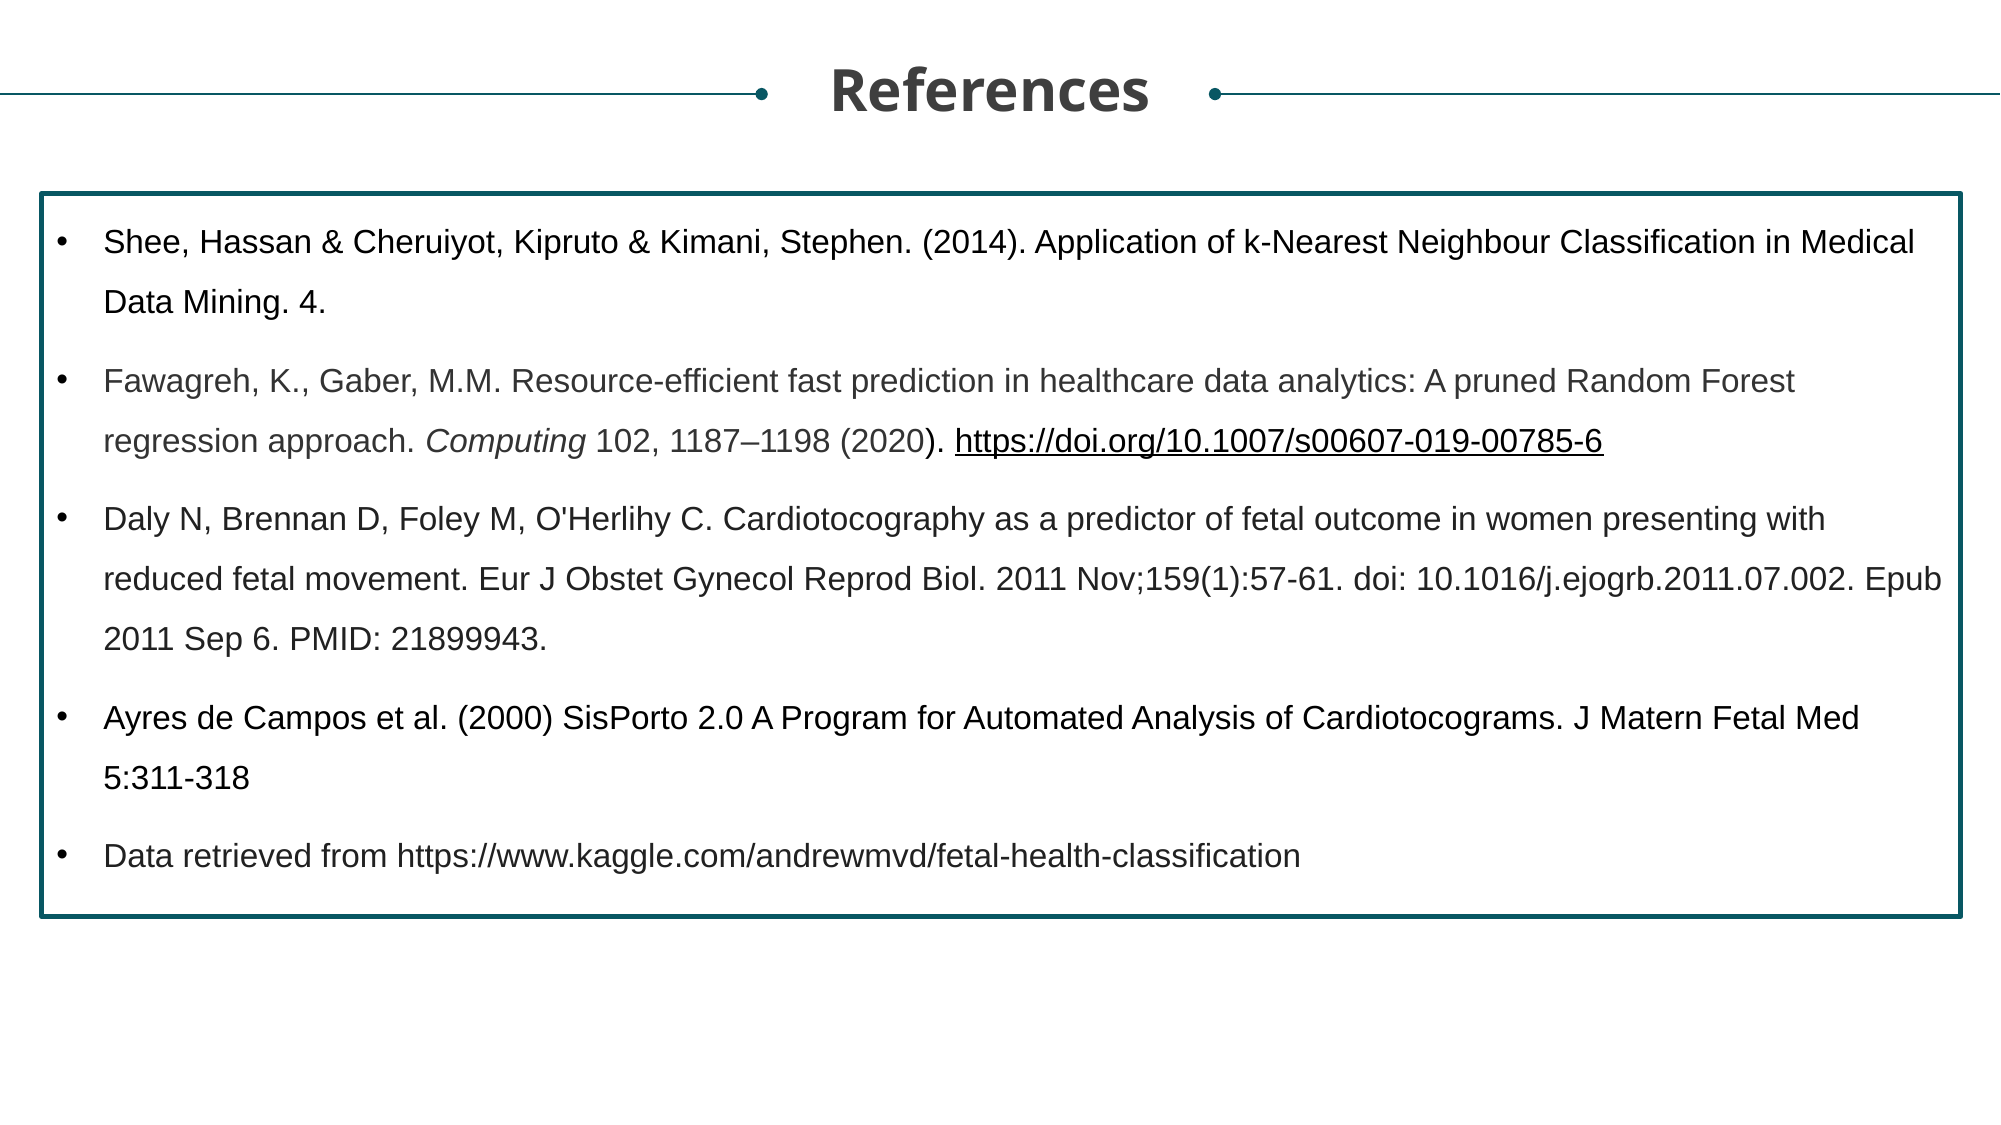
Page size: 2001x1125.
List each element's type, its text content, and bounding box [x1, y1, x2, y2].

text_box References [27, 29, 1953, 157]
text_box Shee, Hassan & Cheruiyot, Kipruto & Kimani, Stephen. (2014). Application of k-Nearest Neighbour Classification in Medical Data Mining. 4. Fawagreh, K., Gaber, M.M. Resource-efficient fast prediction in healthcare data analytics: A pruned Random Forest regression approach. Computing 102, 1187–1198 (2020). https://doi.org/10.1007/s00607-019-00785-6 Daly N, Brennan D, Foley M, O'Herlihy C. Cardiotocography as a predictor of fetal outcome in women presenting with reduced fetal movement. Eur J Obstet Gynecol Reprod Biol. 2011 Nov;159(1):57-61. doi: 10.1016/j.ejogrb.2011.07.002. Epub 2011 Sep 6. PMID: 21899943. Ayres de Campos et al. (2000) SisPorto 2.0 A Program for Automated Analysis of Cardiotocograms. J Matern Fetal Med 5:311-318 Data retrieved from https://www.kaggle.com/andrewmvd/fetal-health-classification [41, 193, 1961, 917]
